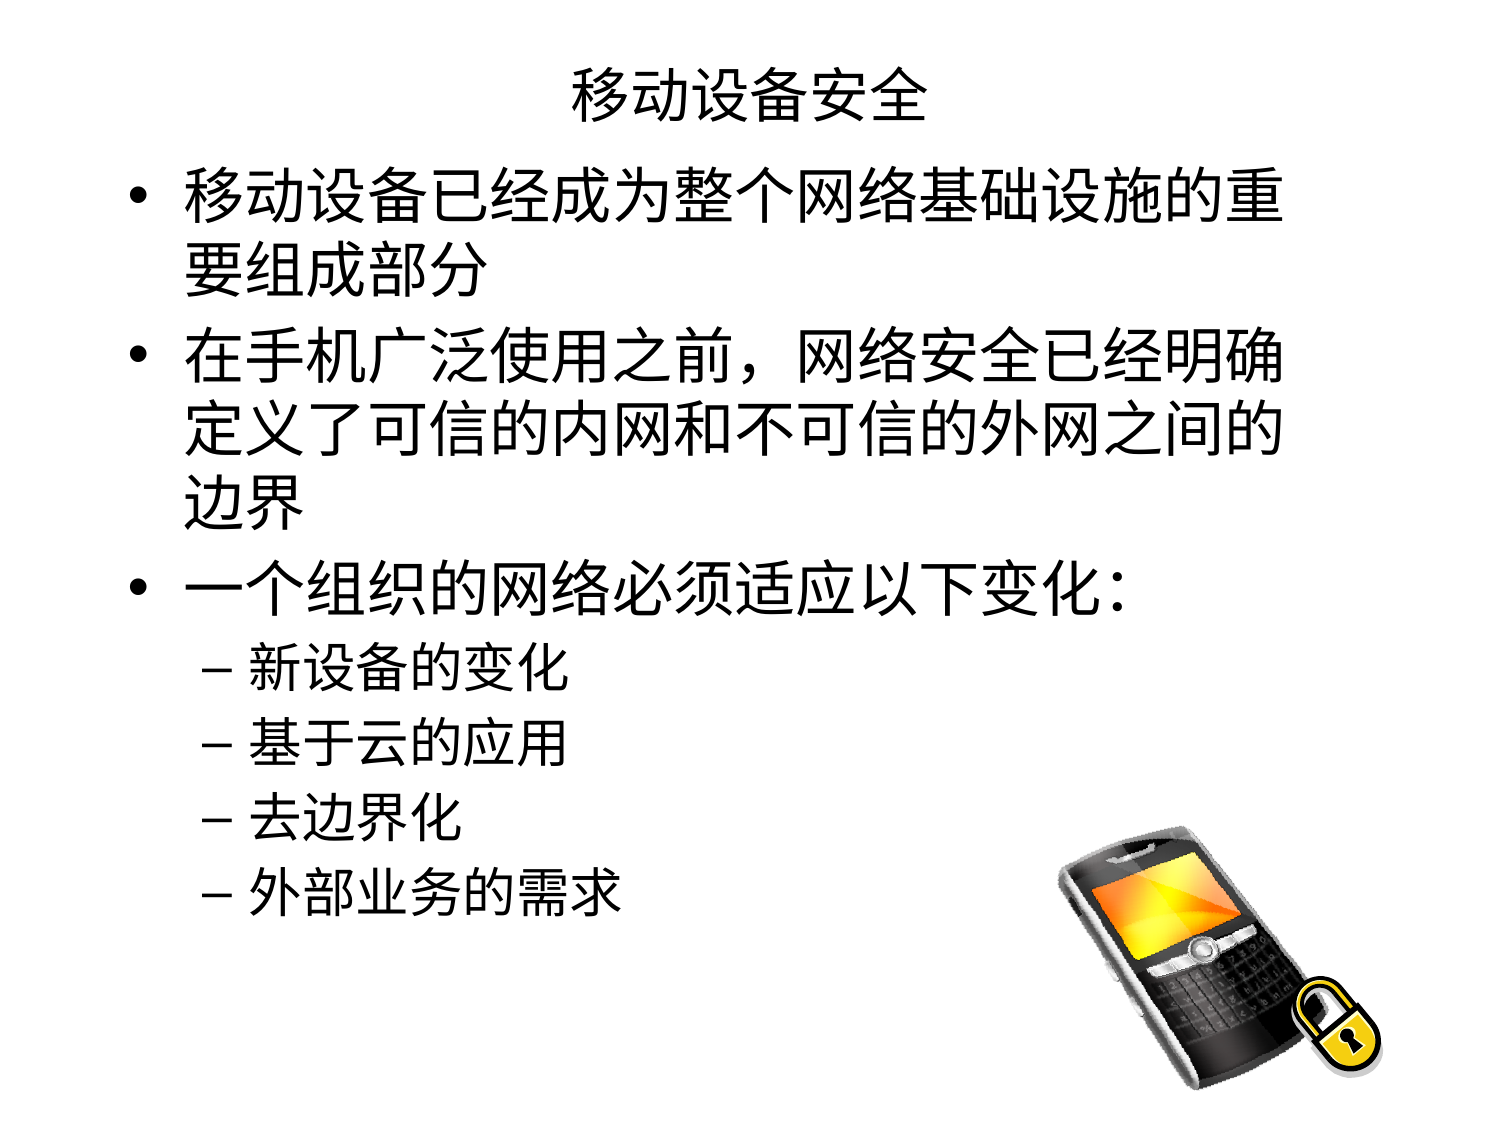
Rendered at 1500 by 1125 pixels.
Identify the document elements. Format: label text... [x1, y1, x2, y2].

title 移动设备安全 [75, 50, 1425, 138]
picture [1012, 791, 1371, 1125]
list 移动设备已经成为整个网络基础设施的重要组成部分 在手机广泛使用之前，网络安全已经明确定义了可信的内网和不可信的外网之间的边界 一个组织的网络必须适应以下变化： 新设备的变化 基于云的应用 去边界化 外部业务的需求 [112, 149, 1355, 938]
